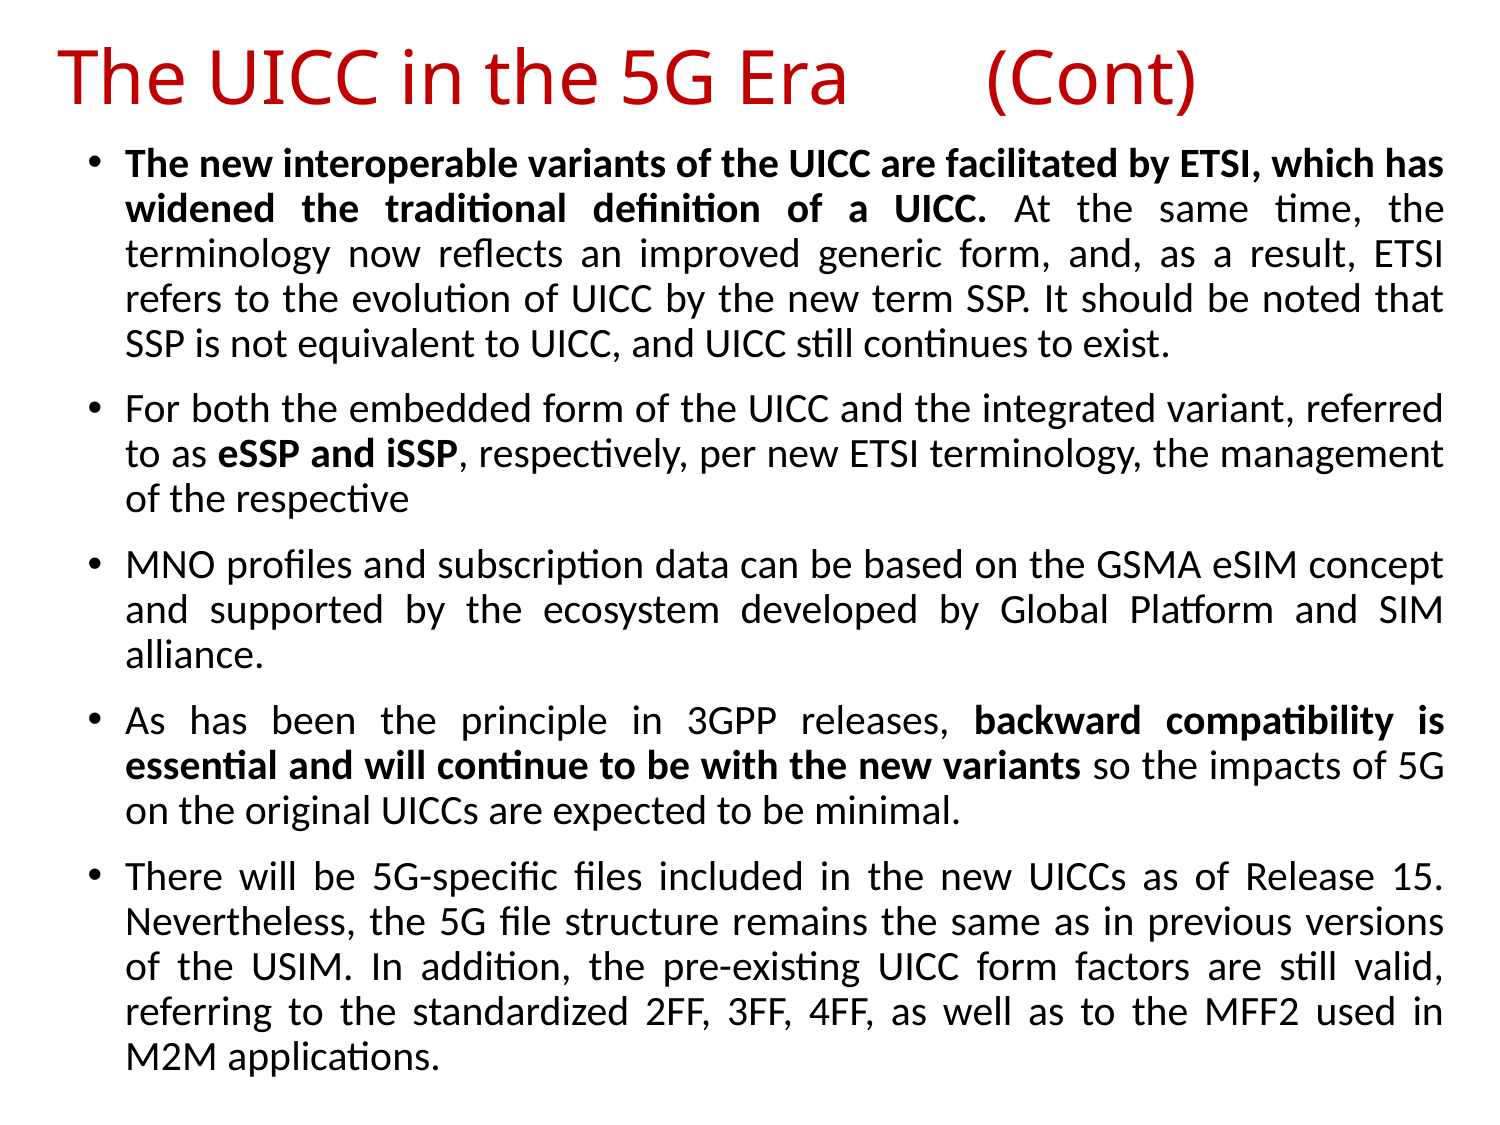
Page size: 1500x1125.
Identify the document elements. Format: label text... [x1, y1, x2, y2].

title The UICC in the 5G Era (Cont) [42, 27, 1336, 134]
list The new interoperable variants of the UICC are facilitated by ETSI, which has widened the traditional definition of a UICC. At the same time, the terminology now reflects an improved generic form, and, as a result, ETSI refers to the evolution of UICC by the new term SSP. It should be noted that SSP is not equivalent to UICC, and UICC still continues to exist. For both the embedded form of the UICC and the integrated variant, referred to as eSSP and iSSP, respectively, per new ETSI terminology, the management of the respective MNO profiles and subscription data can be based on the GSMA eSIM concept and supported by the ecosystem developed by Global Platform and SIM alliance. As has been the principle in 3GPP releases, backward compatibility is essential and will continue to be with the new variants so the impacts of 5G on the original UICCs are expected to be minimal. There will be 5G-specific files included in the new UICCs as of Release 15. Nevertheless, the 5G file structure remains the same as in previous versions of the USIM. In addition, the pre-existing UICC form factors are still valid, referring to the standardized 2FF, 3FF, 4FF, as well as to the MFF2 used in M2M applications. [72, 133, 1461, 936]
